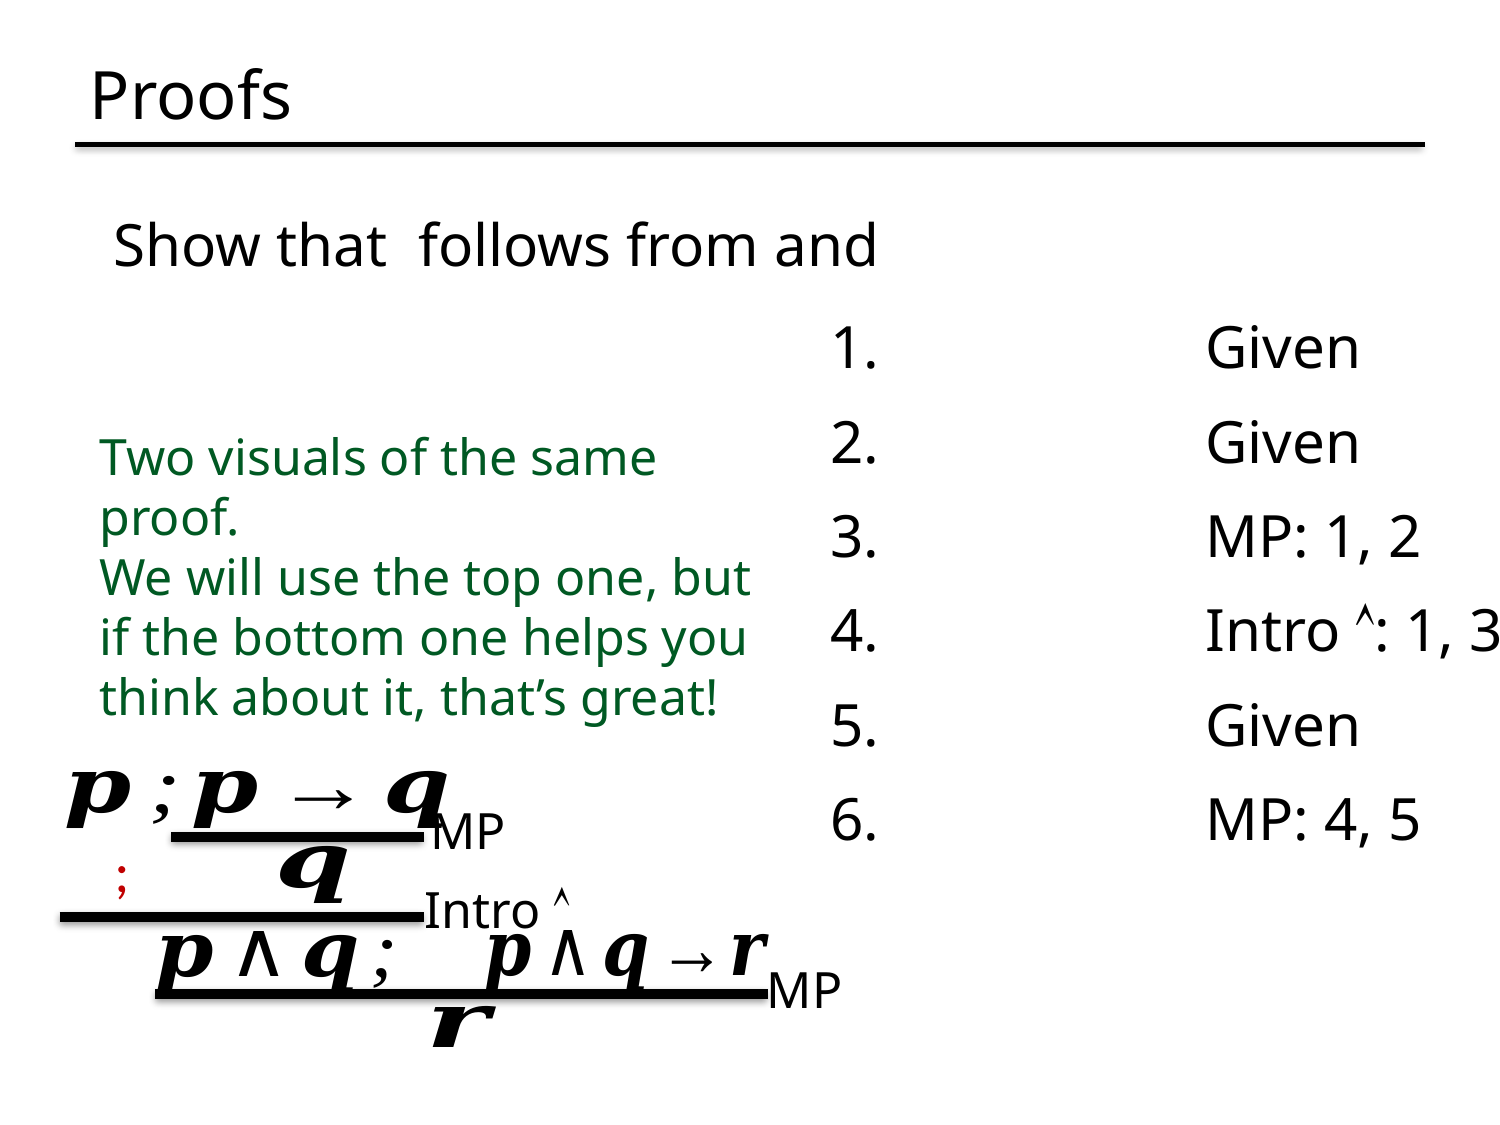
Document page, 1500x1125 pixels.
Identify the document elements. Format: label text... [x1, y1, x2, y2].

text_box MP [415, 791, 521, 867]
text_box Intro  [409, 871, 586, 947]
text_box MP [752, 951, 858, 1026]
text_box Two visuals of the same proof. We will use the top one, but if the bottom one helps you think about it, that’s great! [84, 418, 777, 733]
title Proofs [75, 45, 1425, 145]
